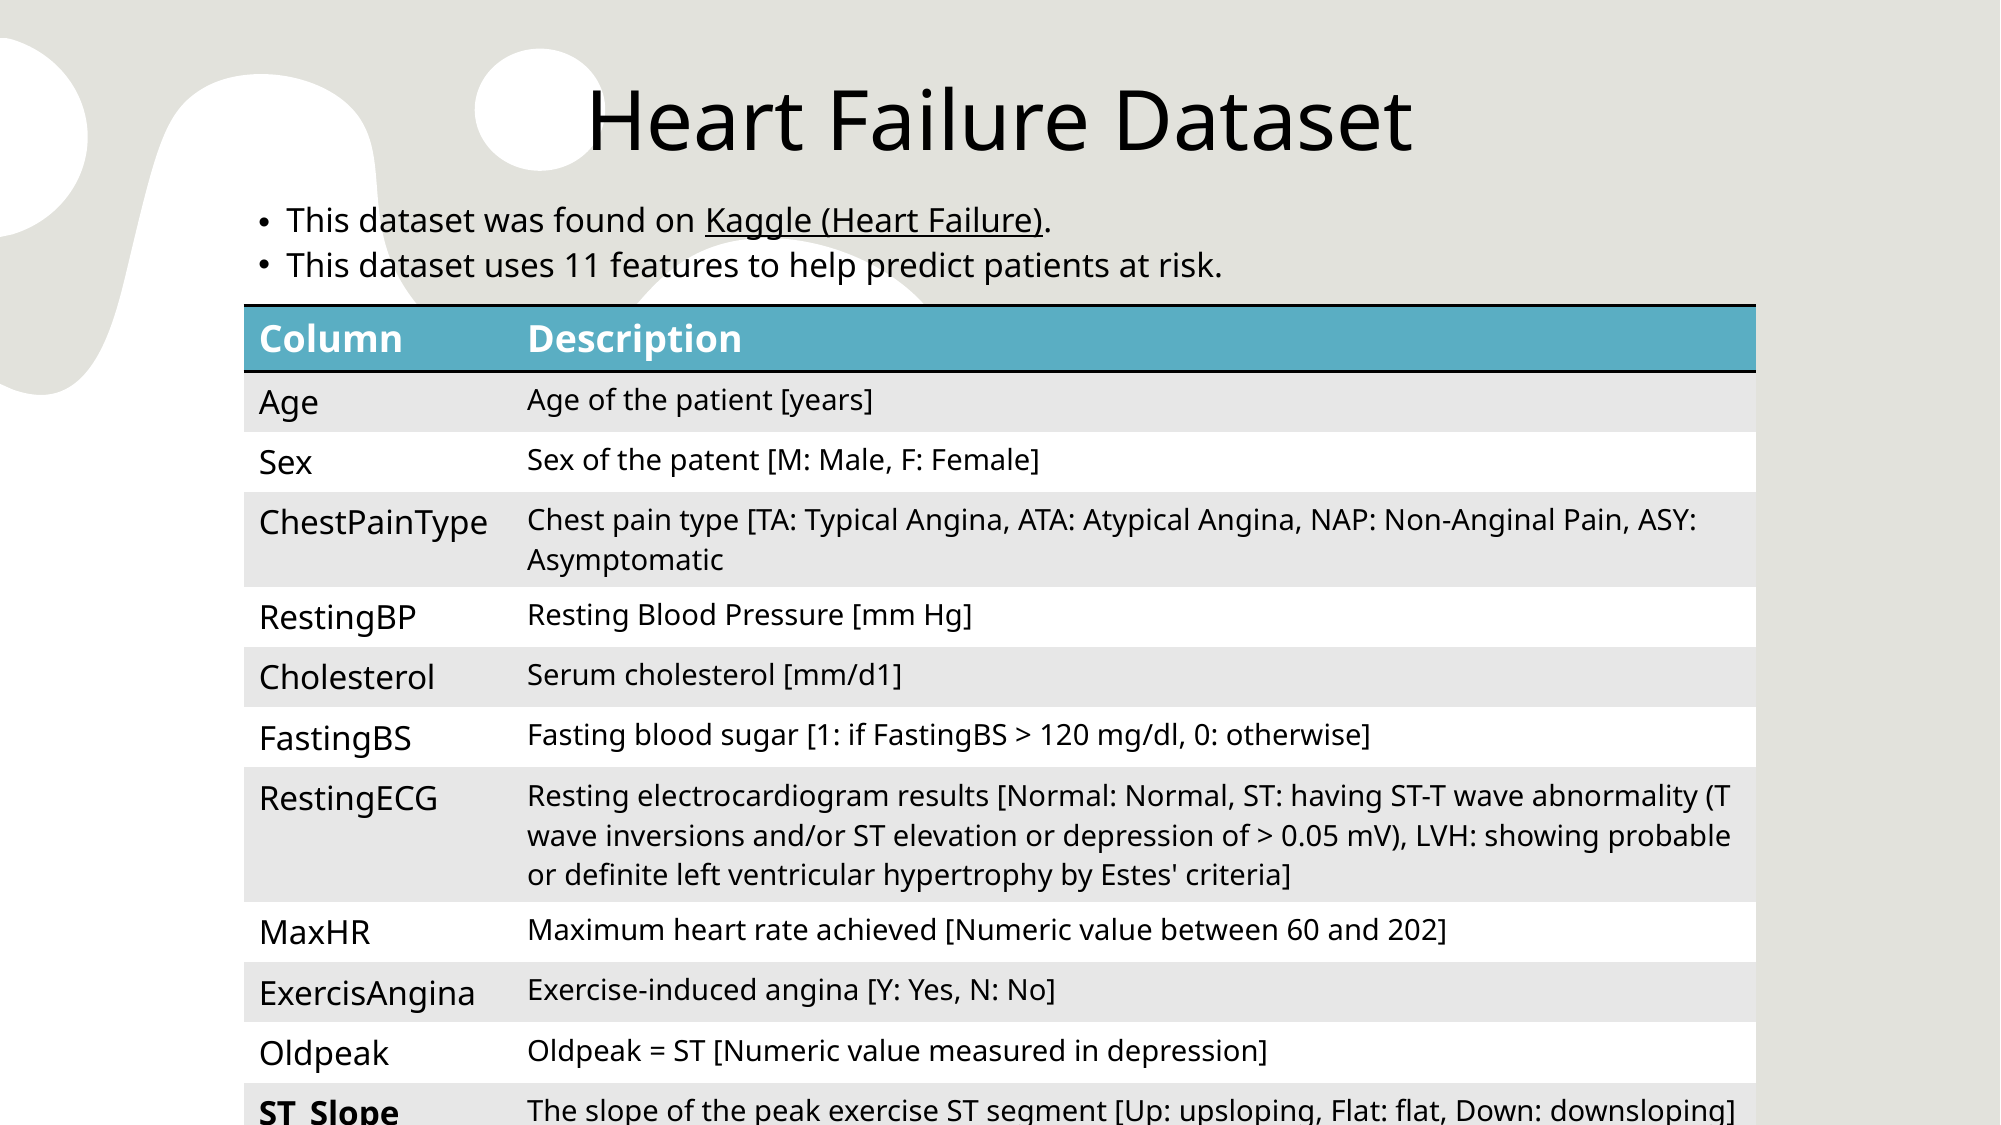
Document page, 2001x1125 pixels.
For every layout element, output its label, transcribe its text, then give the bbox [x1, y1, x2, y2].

table_cell Chest pain type [TA: Typical Angina, ATA: Atypical Angina, NAP: Non-Anginal Pain, ASY: Asymptomatic [512, 492, 1756, 587]
table_cell Fasting blood sugar [1: if FastingBS > 120 mg/dl, 0: otherwise] [512, 707, 1756, 767]
table_cell ChestPainType [244, 492, 512, 587]
table_cell Sex [244, 432, 512, 492]
table_cell Maximum heart rate achieved [Numeric value between 60 and 202] [512, 902, 1756, 962]
table_header Description [512, 307, 1756, 370]
title Heart Failure Dataset [99, 59, 1900, 175]
table_cell Age of the patient [years] [512, 373, 1756, 432]
text_box This dataset was found on Kaggle (Heart Failure). This dataset uses 11 features to help predict patients at risk. [243, 191, 1757, 292]
table_cell MaxHR [244, 902, 512, 962]
table_header Column [244, 307, 512, 370]
table_cell ExercisAngina [244, 962, 512, 1022]
table_cell Serum cholesterol [mm/d1] [512, 647, 1756, 707]
table_cell Resting electrocardiogram results [Normal: Normal, ST: having ST-T wave abnormality (T wave inversions and/or ST elevation or depression of > 0.05 mV), LVH: showing probable or definite left ventricular hypertrophy by Estes' criteria] [512, 767, 1756, 902]
table_cell Sex of the patent [M: Male, F: Female] [512, 432, 1756, 492]
table_cell Resting Blood Pressure [mm Hg] [512, 587, 1756, 647]
table_cell ST_Slope [244, 1083, 512, 1125]
table_cell The slope of the peak exercise ST segment [Up: upsloping, Flat: flat, Down: downsloping] [512, 1083, 1756, 1125]
table_cell Exercise-induced angina [Y: Yes, N: No] [512, 962, 1756, 1022]
table_cell RestingECG [244, 767, 512, 902]
table_cell RestingBP [244, 587, 512, 647]
table_cell Cholesterol [244, 647, 512, 707]
table_cell Oldpeak = ST [Numeric value measured in depression] [512, 1022, 1756, 1083]
table_cell Age [244, 373, 512, 432]
table_cell FastingBS [244, 707, 512, 767]
table_cell Oldpeak [244, 1022, 512, 1083]
